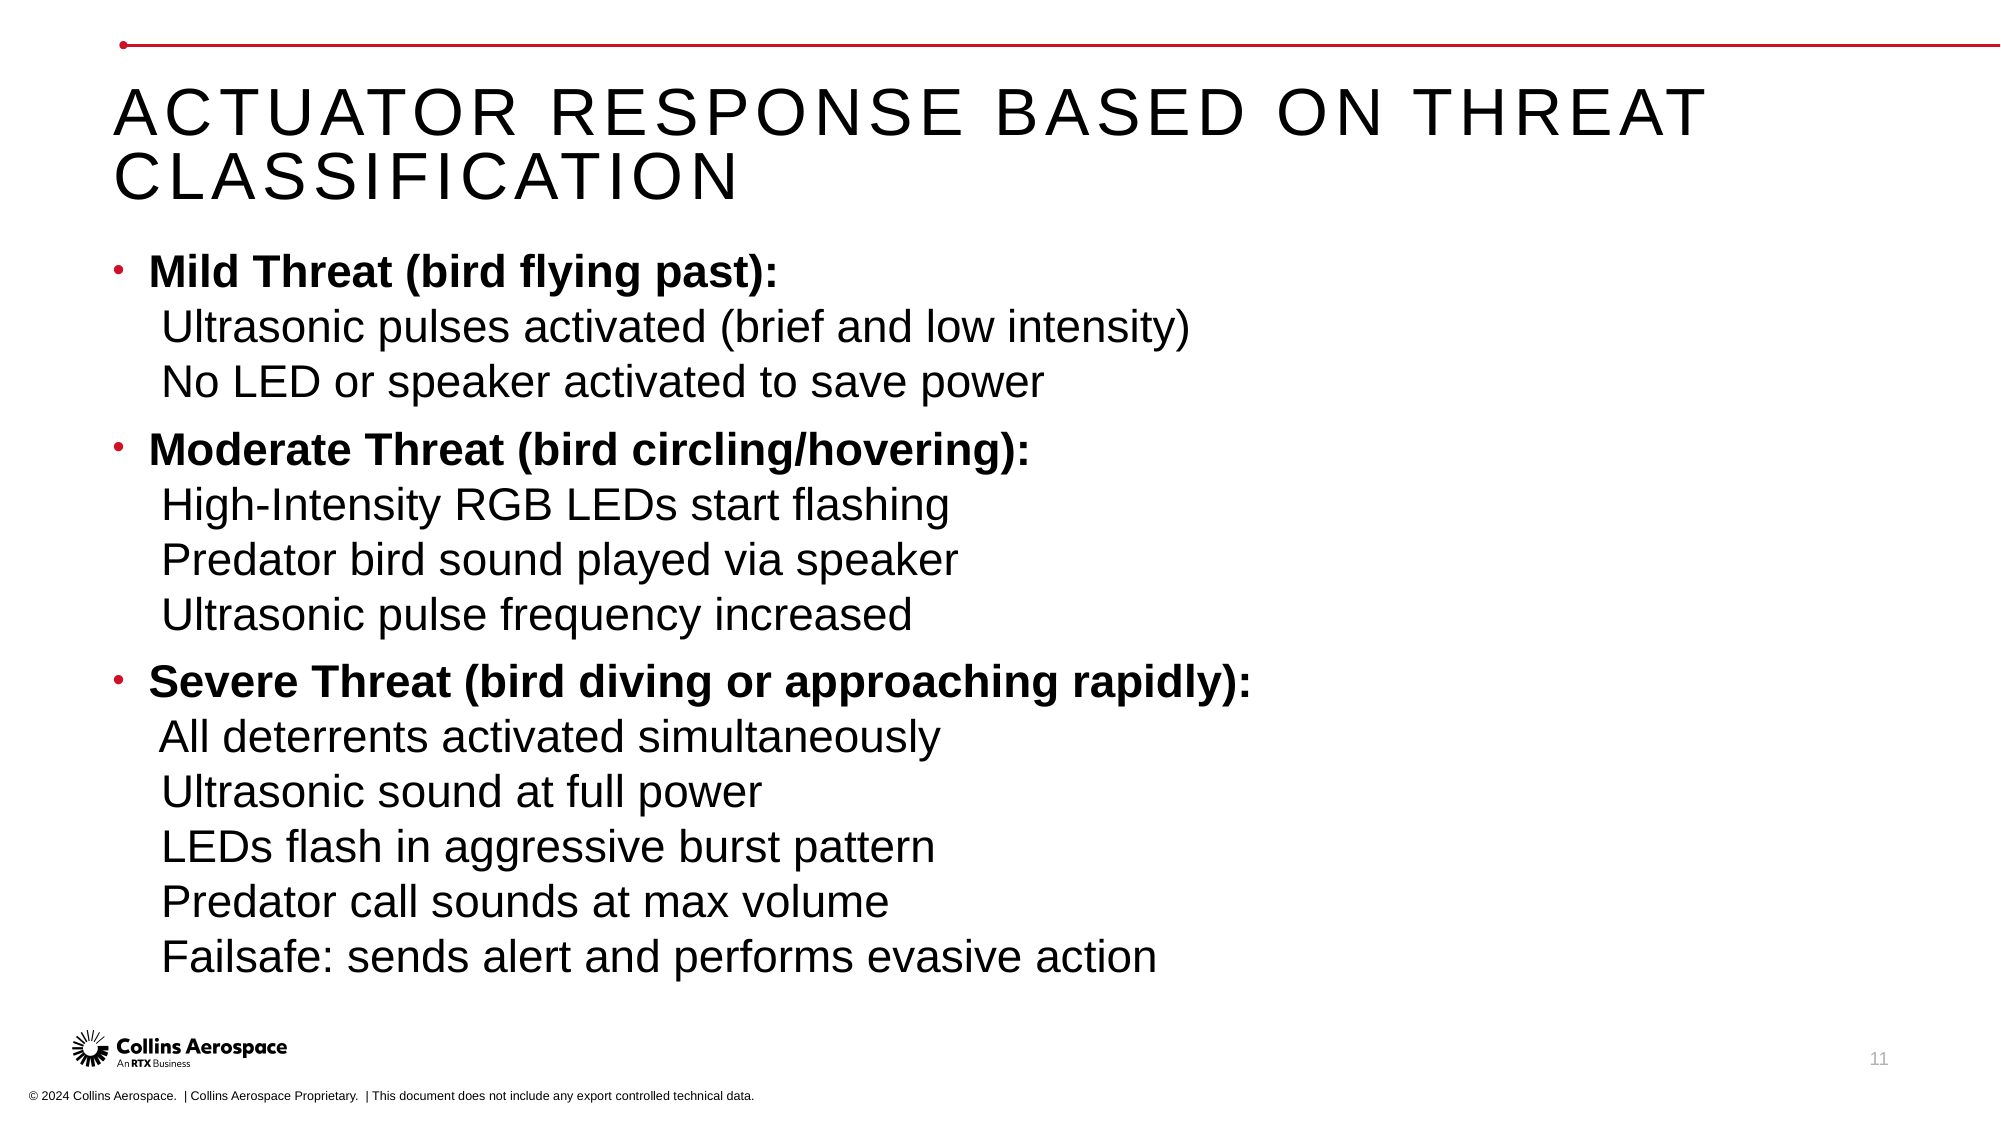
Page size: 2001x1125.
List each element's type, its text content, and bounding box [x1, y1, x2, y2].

list Mild Threat (bird flying past): Ultrasonic pulses activated (brief and low intensity) No LED or speaker activated to save power Moderate Threat (bird circling/hovering): High-Intensity RGB LEDs start flashing Predator bird sound played via speaker Ultrasonic pulse frequency increased Severe Threat (bird diving or approaching rapidly): All deterrents activated simultaneously Ultrasonic sound at full power LEDs flash in aggressive burst pattern Predator call sounds at max volume Failsafe: sends alert and performs evasive action [112, 242, 1889, 863]
slide_number 11 [1801, 1046, 1889, 1107]
title Actuator Response based on threat classification [113, 84, 1888, 196]
picture [72, 1030, 287, 1067]
footer © 2024 Collins Aerospace. | Collins Aerospace Proprietary. | This document does not include any export controlled technical data. [13, 1080, 1667, 1125]
